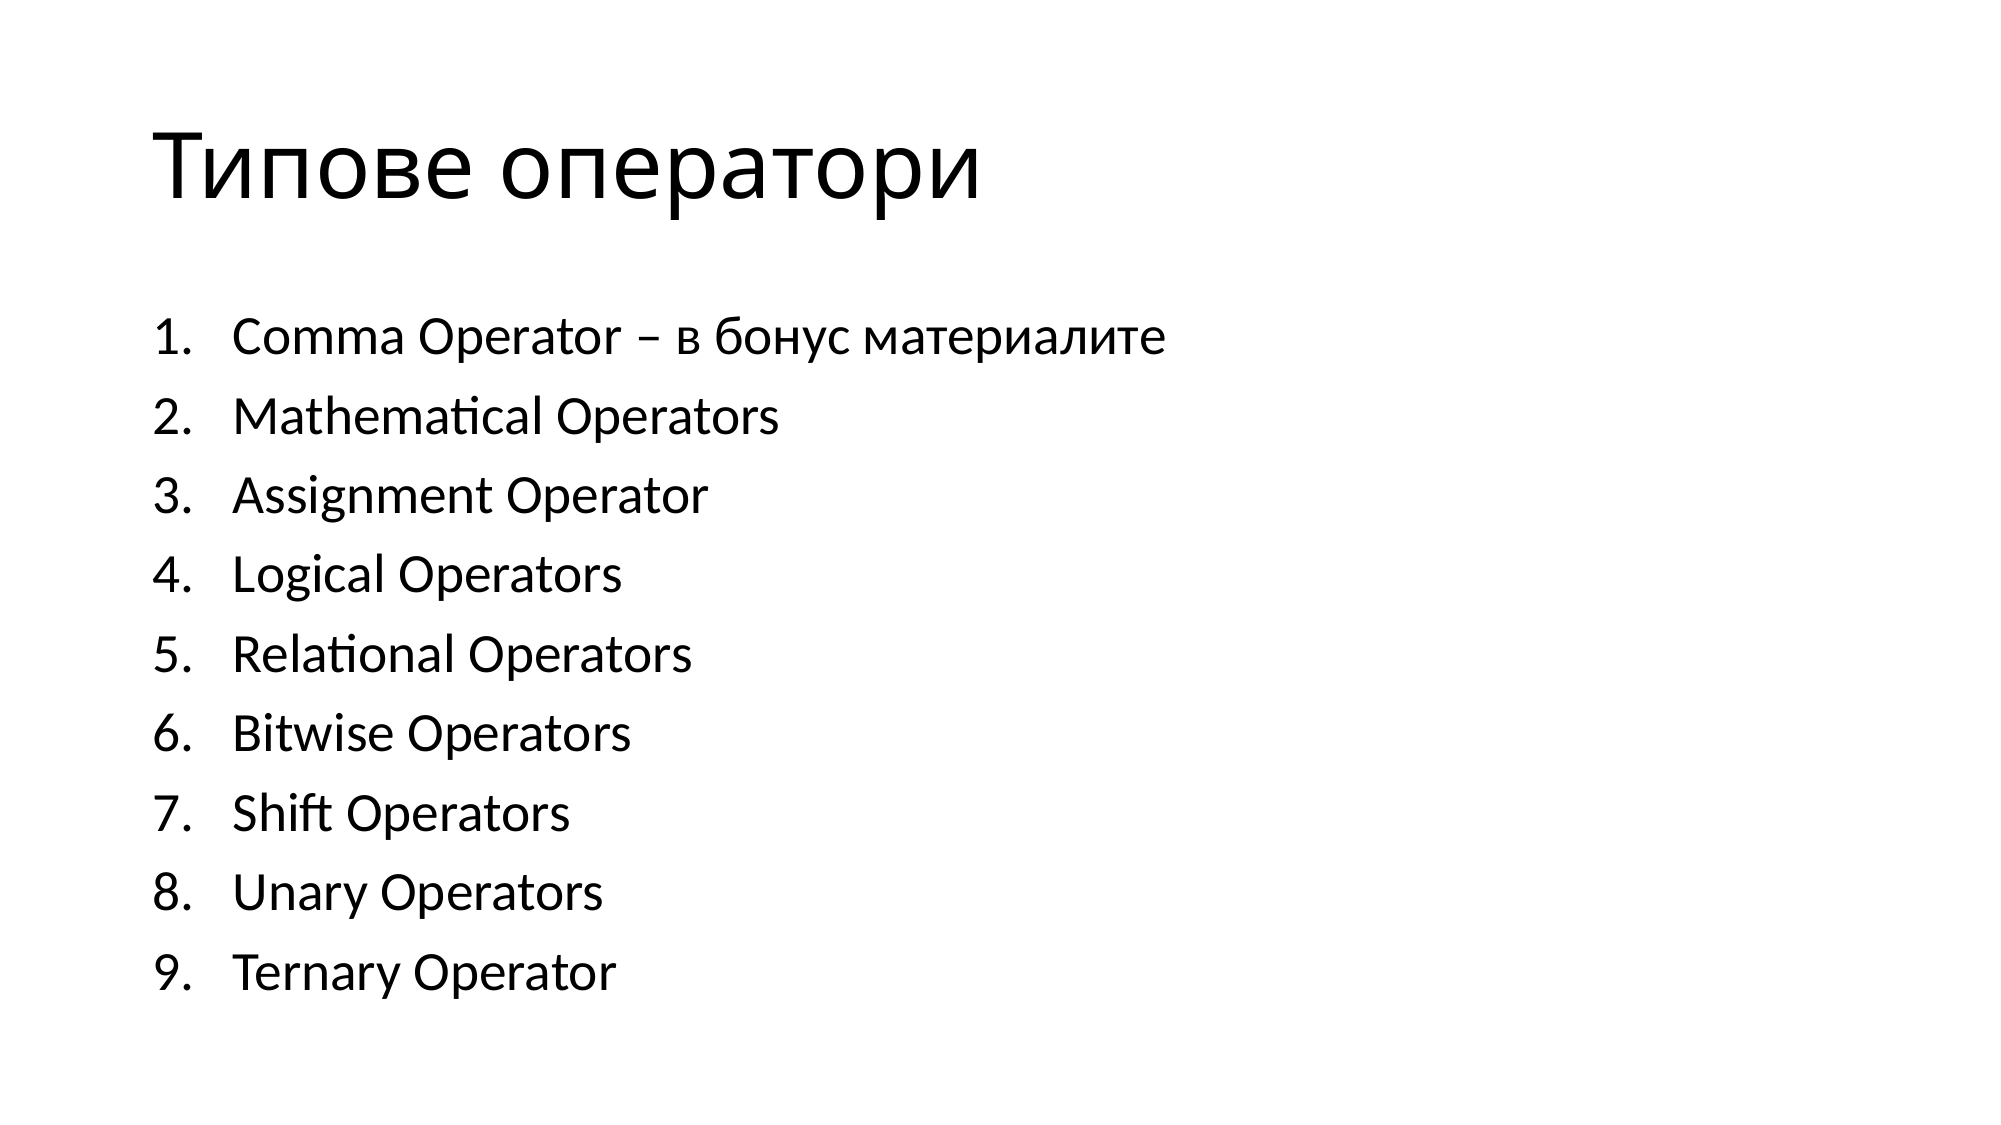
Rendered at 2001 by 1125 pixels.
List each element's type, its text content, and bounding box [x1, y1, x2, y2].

title Типове оператори [137, 59, 1863, 278]
list Comma Operator – в бонус материалите Mathematical Operators Assignment Operator Logical Operators Relational Operators Bitwise Operators Shift Operators Unary Operators Ternary Operator [137, 299, 1863, 1014]
